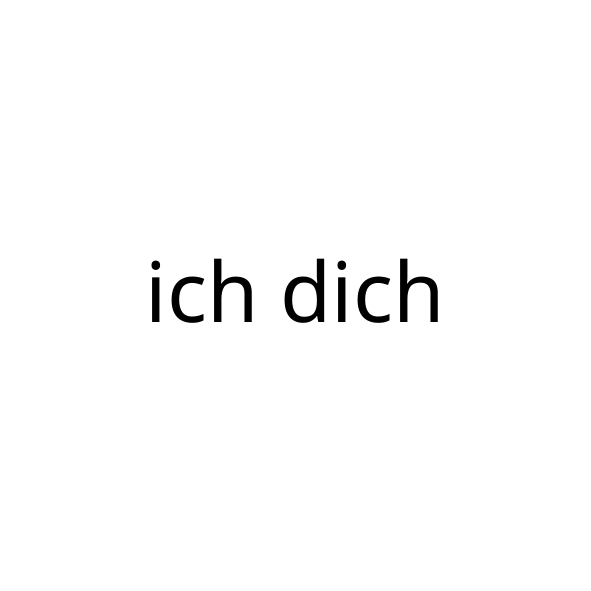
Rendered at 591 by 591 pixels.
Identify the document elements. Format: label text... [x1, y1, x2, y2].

title ich dich [0, 0, 591, 591]
